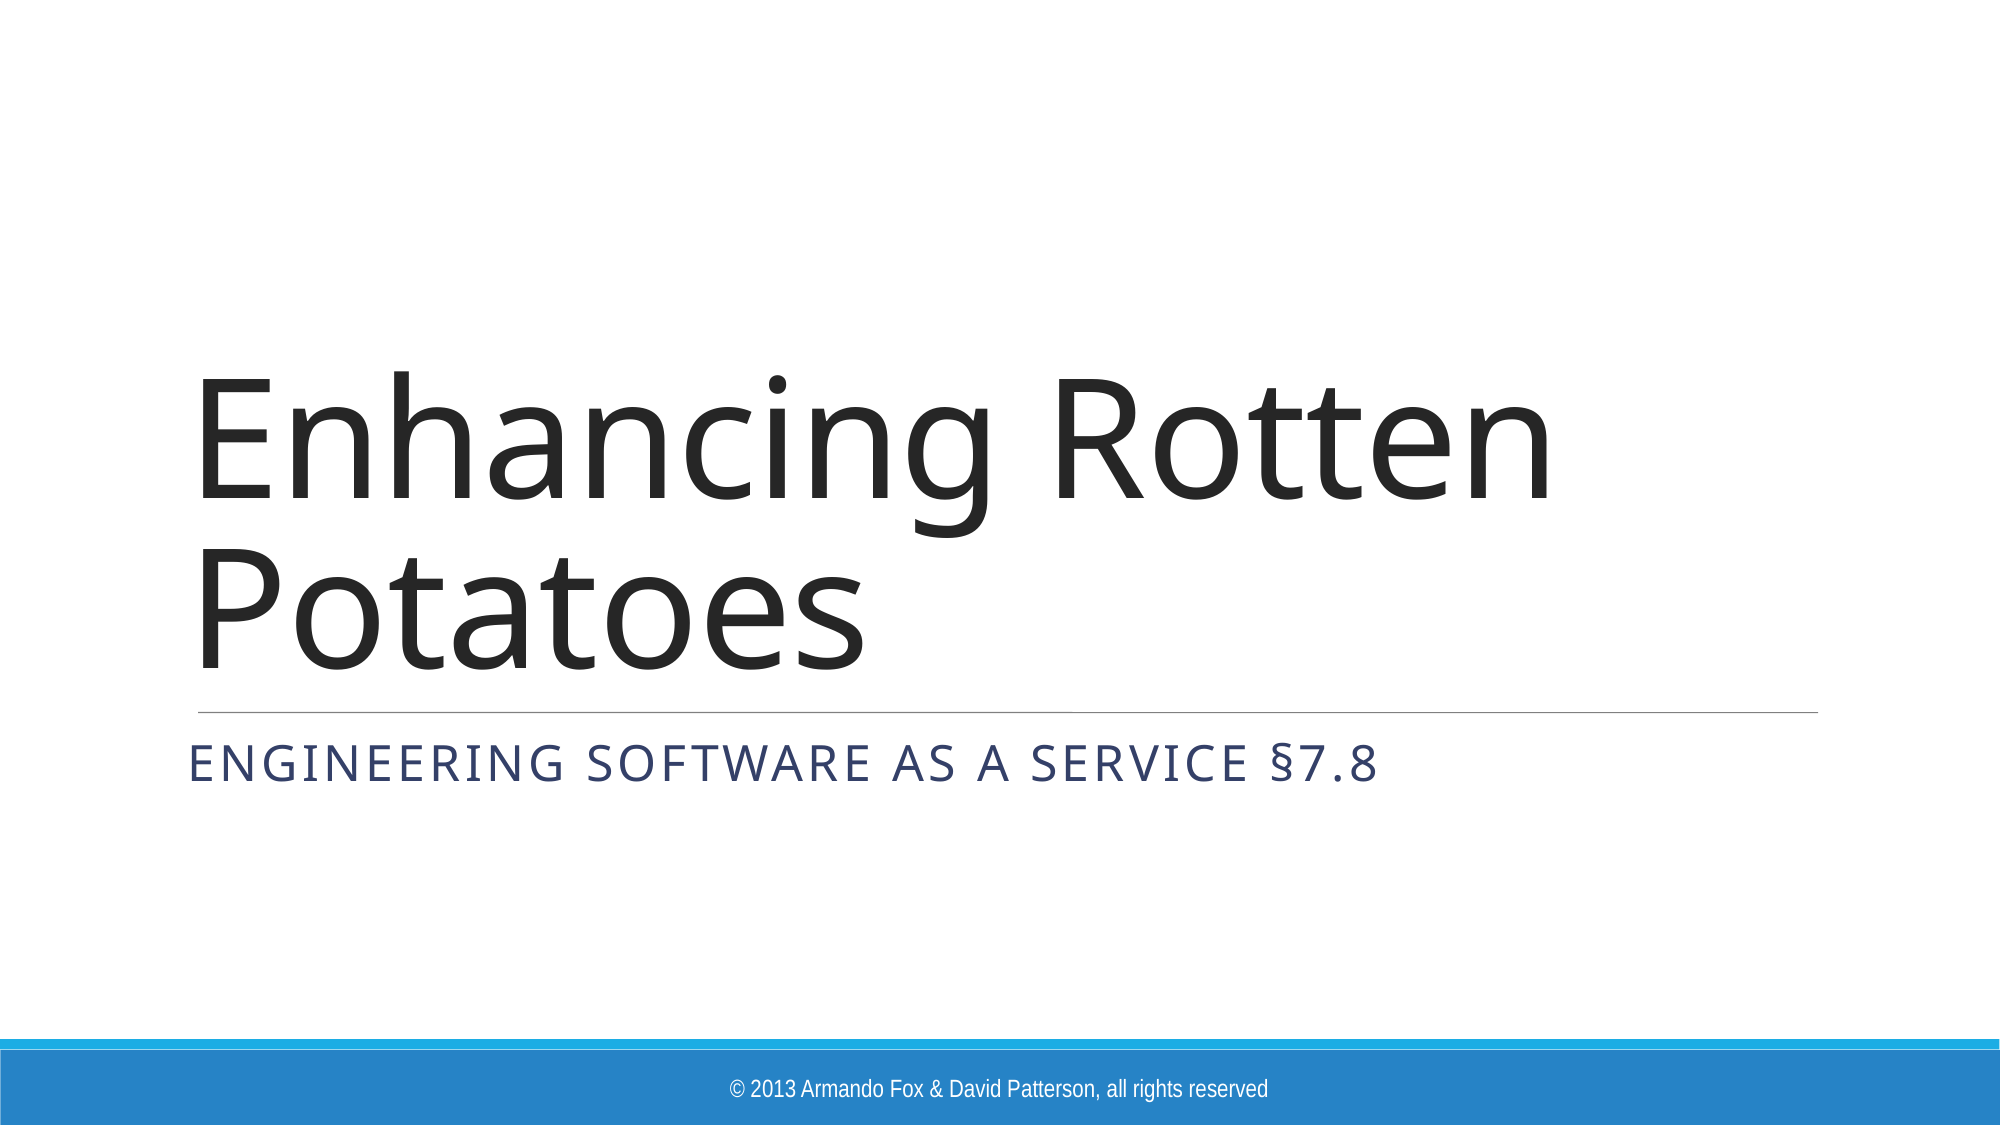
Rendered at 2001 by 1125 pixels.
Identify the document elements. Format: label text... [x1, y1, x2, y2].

subtitle Engineering Software as a Service §7.8 [179, 730, 1831, 919]
title Enhancing Rotten Potatoes [179, 123, 1831, 710]
text_box © 2013 Armando Fox & David Patterson, all rights reserved [699, 1065, 1300, 1111]
